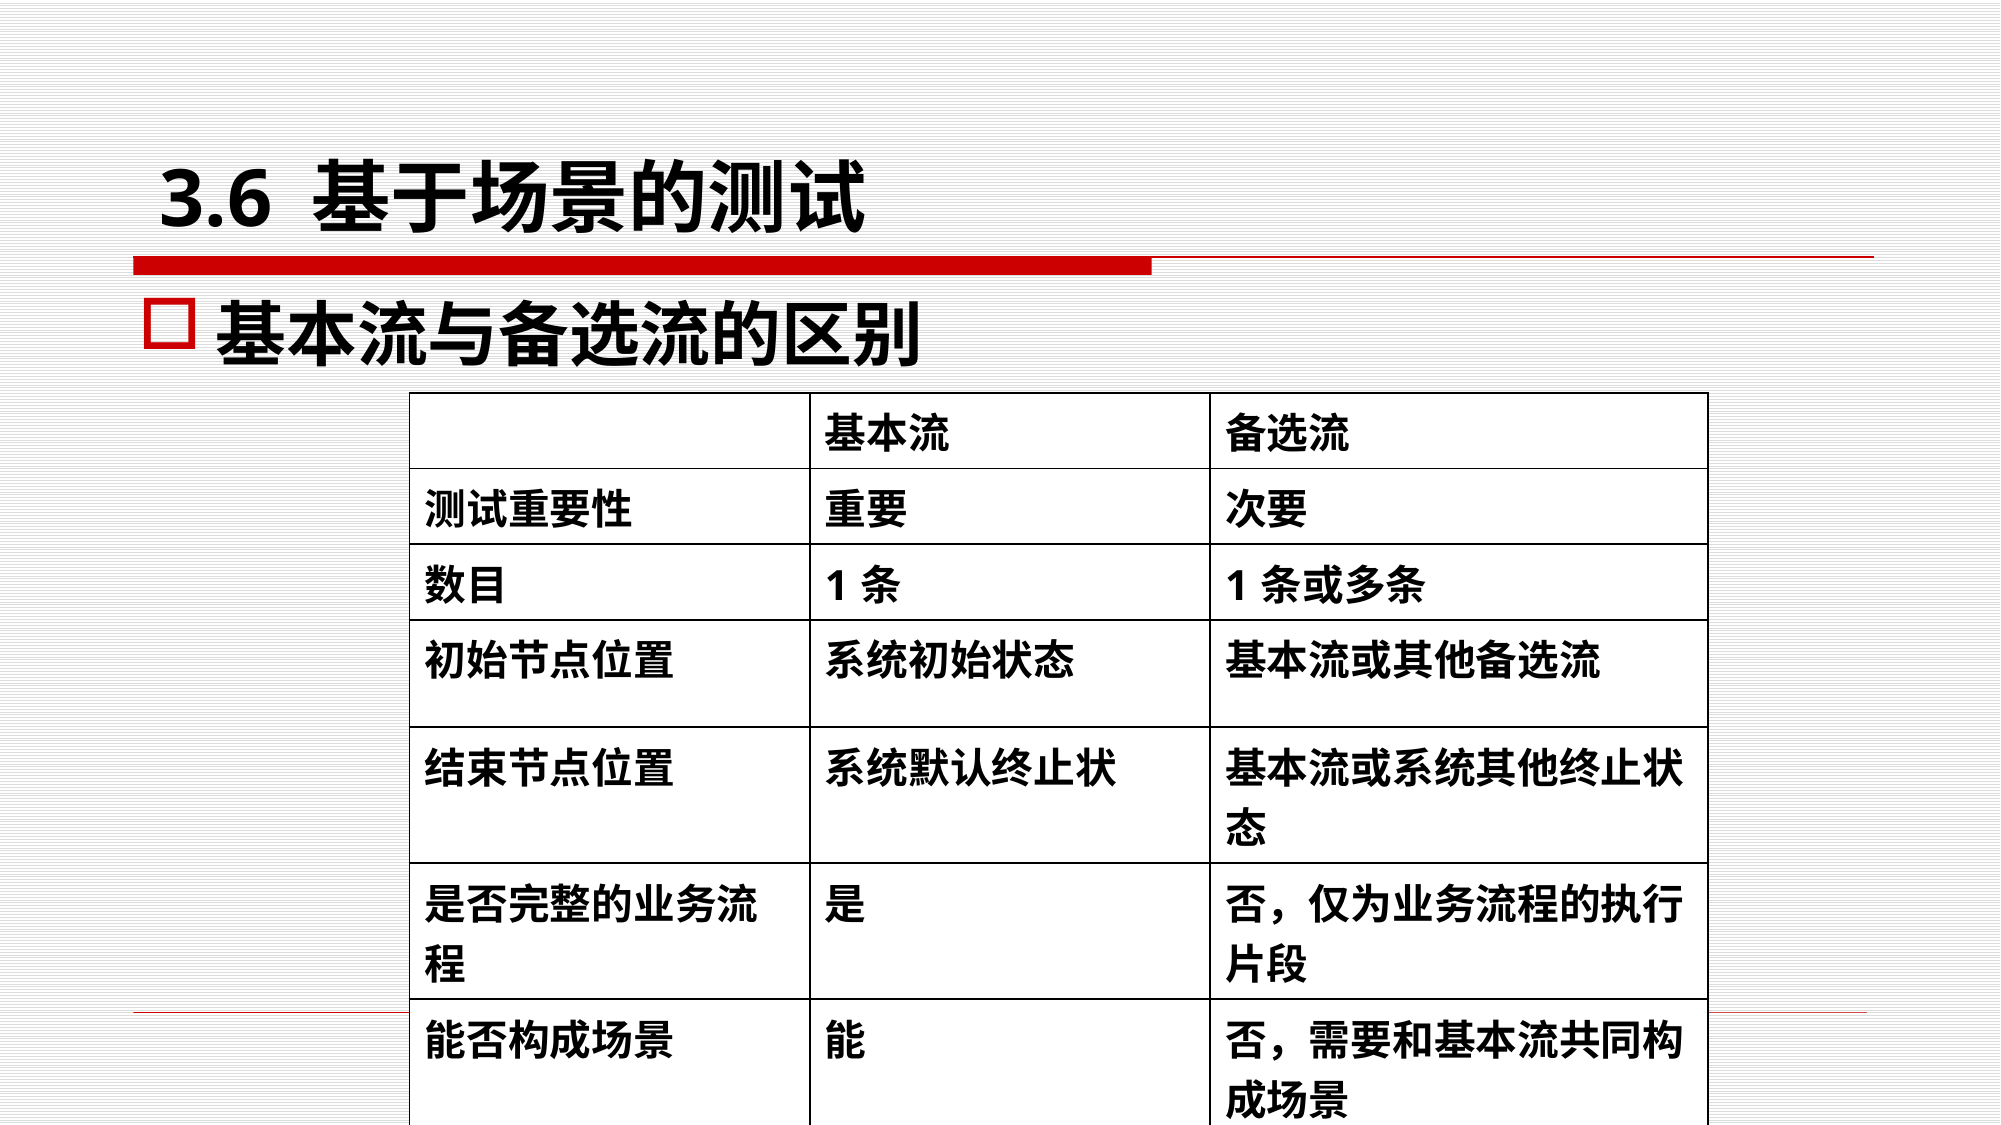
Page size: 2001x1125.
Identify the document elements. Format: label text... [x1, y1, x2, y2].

text_box 3.6 基于场景的测试 [144, 49, 1457, 250]
table_header 备选流 [1211, 394, 1707, 468]
table_cell 测试重要性 [410, 469, 809, 543]
table_cell 数目 [410, 545, 809, 619]
table_cell 结束节点位置 [410, 728, 809, 862]
table_cell 是否完整的业务流程 [410, 864, 809, 998]
table_cell 基本流或系统其他终止状态 [1211, 728, 1707, 862]
table_header [410, 394, 809, 468]
table_cell 初始节点位置 [410, 621, 809, 726]
table_cell 1条 [811, 545, 1209, 619]
table_cell 次要 [1211, 469, 1707, 543]
table_cell 基本流或其他备选流 [1211, 621, 1707, 726]
list 基本流与备选流的区别 [123, 282, 1868, 1089]
table_cell 否，需要和基本流共同构成场景 [1211, 1000, 1707, 1125]
table_cell 是 [811, 864, 1209, 998]
table_cell 能 [811, 1000, 1209, 1125]
table_cell 能否构成场景 [410, 1000, 809, 1125]
table_cell 1条或多条 [1211, 545, 1707, 619]
table_cell 系统初始状态 [811, 621, 1209, 726]
table_cell 否，仅为业务流程的执行片段 [1211, 864, 1707, 998]
table_cell 重要 [811, 469, 1209, 543]
table_header 基本流 [811, 394, 1209, 468]
table_cell 系统默认终止状 [811, 728, 1209, 862]
